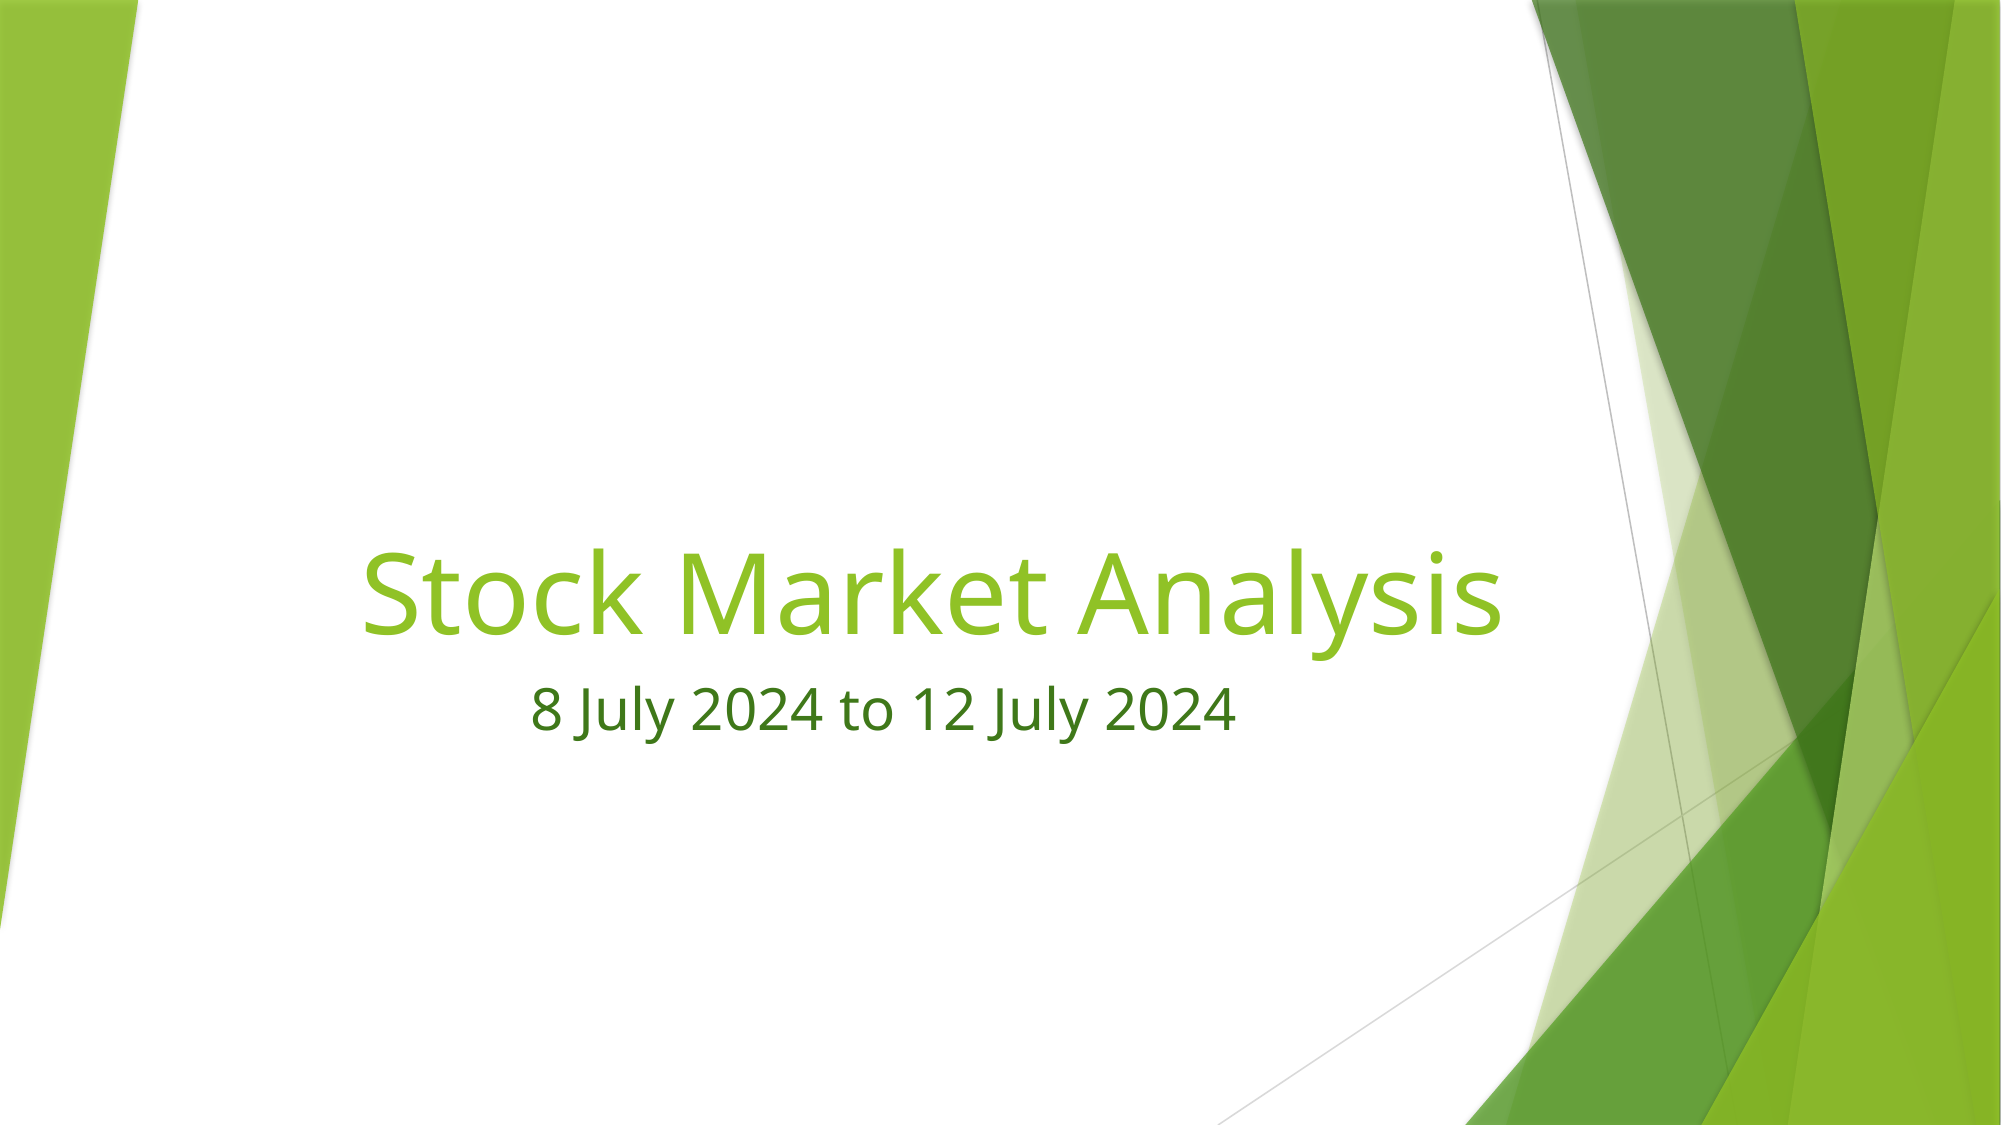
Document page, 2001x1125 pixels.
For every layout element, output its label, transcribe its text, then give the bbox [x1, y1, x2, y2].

title Stock Market Analysis [247, 394, 1522, 664]
subtitle 8 July 2024 to 12 July 2024 [247, 664, 1522, 845]
